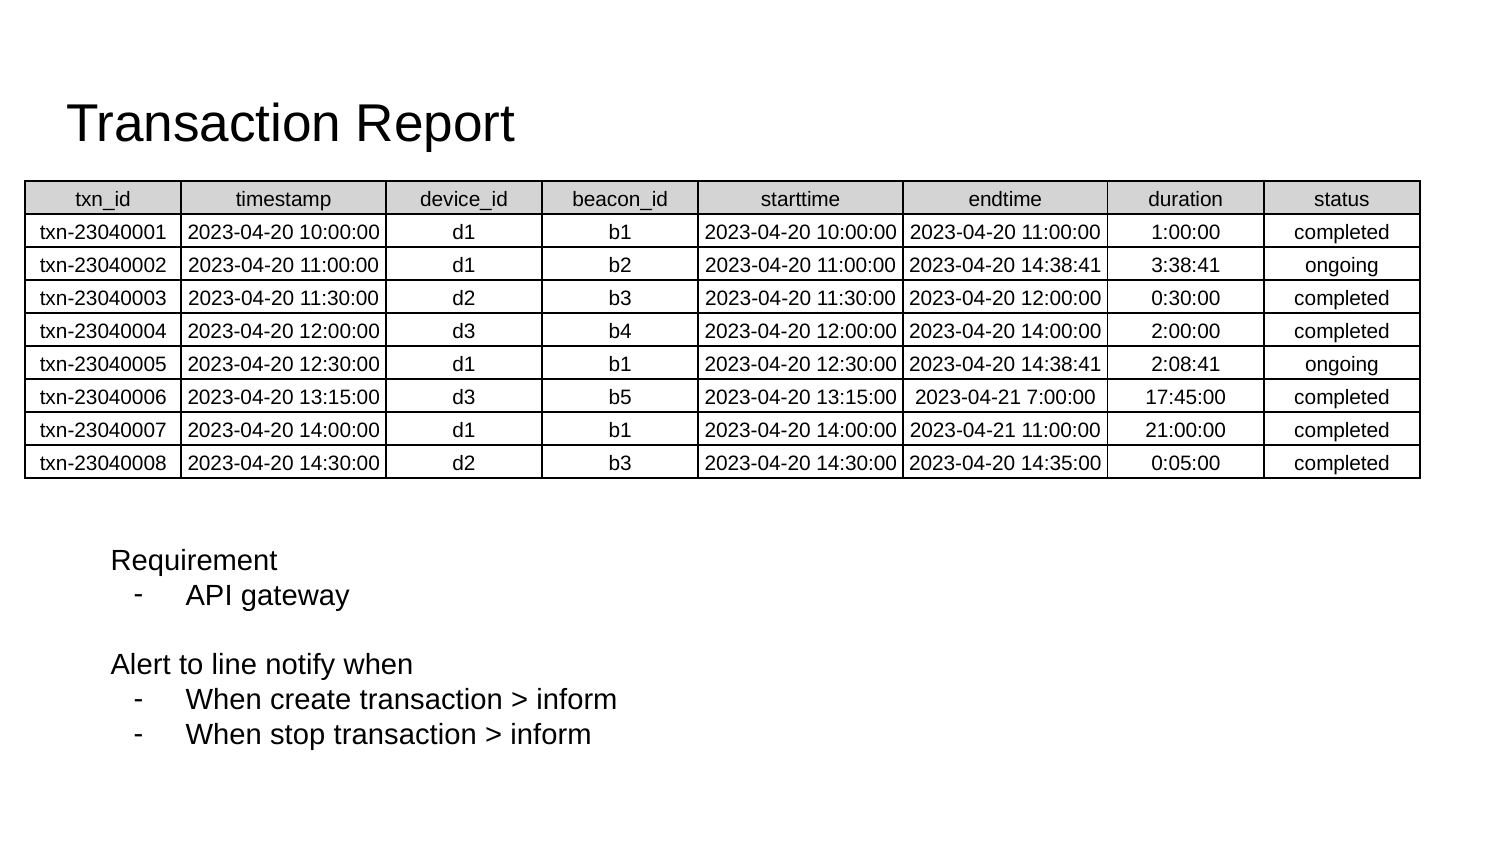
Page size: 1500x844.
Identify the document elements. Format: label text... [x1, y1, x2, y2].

table_cell 2023-04-21 11:00:00 [904, 413, 1107, 444]
table_header device_id [387, 182, 541, 213]
title Transaction Report [51, 72, 1449, 167]
table_cell 2:08:41 [1108, 347, 1263, 378]
table_cell completed [1265, 215, 1419, 246]
table_cell d1 [387, 413, 541, 444]
table_cell 2:00:00 [1108, 314, 1263, 345]
table_cell 2023-04-20 11:00:00 [904, 215, 1107, 246]
table_cell b5 [543, 380, 697, 411]
table_cell 2023-04-20 10:00:00 [699, 215, 902, 246]
table_cell d2 [387, 446, 541, 477]
table_header status [1265, 182, 1419, 213]
table_cell 2023-04-20 14:00:00 [904, 314, 1107, 345]
table_cell b1 [543, 413, 697, 444]
table_cell b2 [543, 248, 697, 279]
table_cell 0:30:00 [1108, 281, 1263, 312]
table_cell 2023-04-20 11:00:00 [182, 248, 385, 279]
table_cell txn-23040002 [26, 248, 180, 279]
table_cell 2023-04-20 14:30:00 [699, 446, 902, 477]
table_header endtime [904, 182, 1107, 213]
table_cell 2023-04-20 13:15:00 [182, 380, 385, 411]
table_cell b4 [543, 314, 697, 345]
table_header duration [1108, 182, 1263, 213]
table_cell txn-23040007 [26, 413, 180, 444]
table_cell 2023-04-20 11:30:00 [699, 281, 902, 312]
table_cell txn-23040001 [26, 215, 180, 246]
table_cell 2023-04-20 12:00:00 [182, 314, 385, 345]
table_cell txn-23040006 [26, 380, 180, 411]
table_header starttime [699, 182, 902, 213]
table_cell 2023-04-20 14:38:41 [904, 248, 1107, 279]
table_cell d3 [387, 314, 541, 345]
table_cell b3 [543, 281, 697, 312]
table_cell 2023-04-20 12:00:00 [904, 281, 1107, 312]
table_cell 2023-04-20 11:30:00 [182, 281, 385, 312]
table_cell 2023-04-20 10:00:00 [182, 215, 385, 246]
table_cell txn-23040005 [26, 347, 180, 378]
table_cell ongoing [1265, 347, 1419, 378]
table_cell 2023-04-20 14:00:00 [699, 413, 902, 444]
table_cell completed [1265, 314, 1419, 345]
table_cell b1 [543, 347, 697, 378]
table_cell b3 [543, 446, 697, 477]
table_cell 2023-04-20 12:00:00 [699, 314, 902, 345]
table_cell 2023-04-21 7:00:00 [904, 380, 1107, 411]
table_cell 2023-04-20 13:15:00 [699, 380, 902, 411]
table_cell 2023-04-20 14:30:00 [182, 446, 385, 477]
table_cell completed [1265, 380, 1419, 411]
table_cell d1 [387, 248, 541, 279]
table_cell 2023-04-20 14:38:41 [904, 347, 1107, 378]
table_header timestamp [182, 182, 385, 213]
table_cell txn-23040008 [26, 446, 180, 477]
table_cell completed [1265, 281, 1419, 312]
table_cell txn-23040003 [26, 281, 180, 312]
table_cell 2023-04-20 14:35:00 [904, 446, 1107, 477]
table_cell 2023-04-20 12:30:00 [699, 347, 902, 378]
table_header txn_id [26, 182, 180, 213]
table_cell d2 [387, 281, 541, 312]
table_cell b1 [543, 215, 697, 246]
table_cell txn-23040004 [26, 314, 180, 345]
table_cell completed [1265, 413, 1419, 444]
table_cell 2023-04-20 12:30:00 [182, 347, 385, 378]
table_cell 1:00:00 [1108, 215, 1263, 246]
table_cell d1 [387, 347, 541, 378]
table_cell 21:00:00 [1108, 413, 1263, 444]
table_cell 2023-04-20 11:00:00 [699, 248, 902, 279]
table_cell 0:05:00 [1108, 446, 1263, 477]
table_cell 2023-04-20 14:00:00 [182, 413, 385, 444]
table_cell d3 [387, 380, 541, 411]
text_box Requirement API gateway Alert to line notify when When create transaction > inform When stop transaction > inform [95, 525, 858, 766]
table_cell d1 [387, 215, 541, 246]
table_cell 17:45:00 [1108, 380, 1263, 411]
table_cell 3:38:41 [1108, 248, 1263, 279]
table_cell completed [1265, 446, 1419, 477]
table_header beacon_id [543, 182, 697, 213]
table_cell ongoing [1265, 248, 1419, 279]
